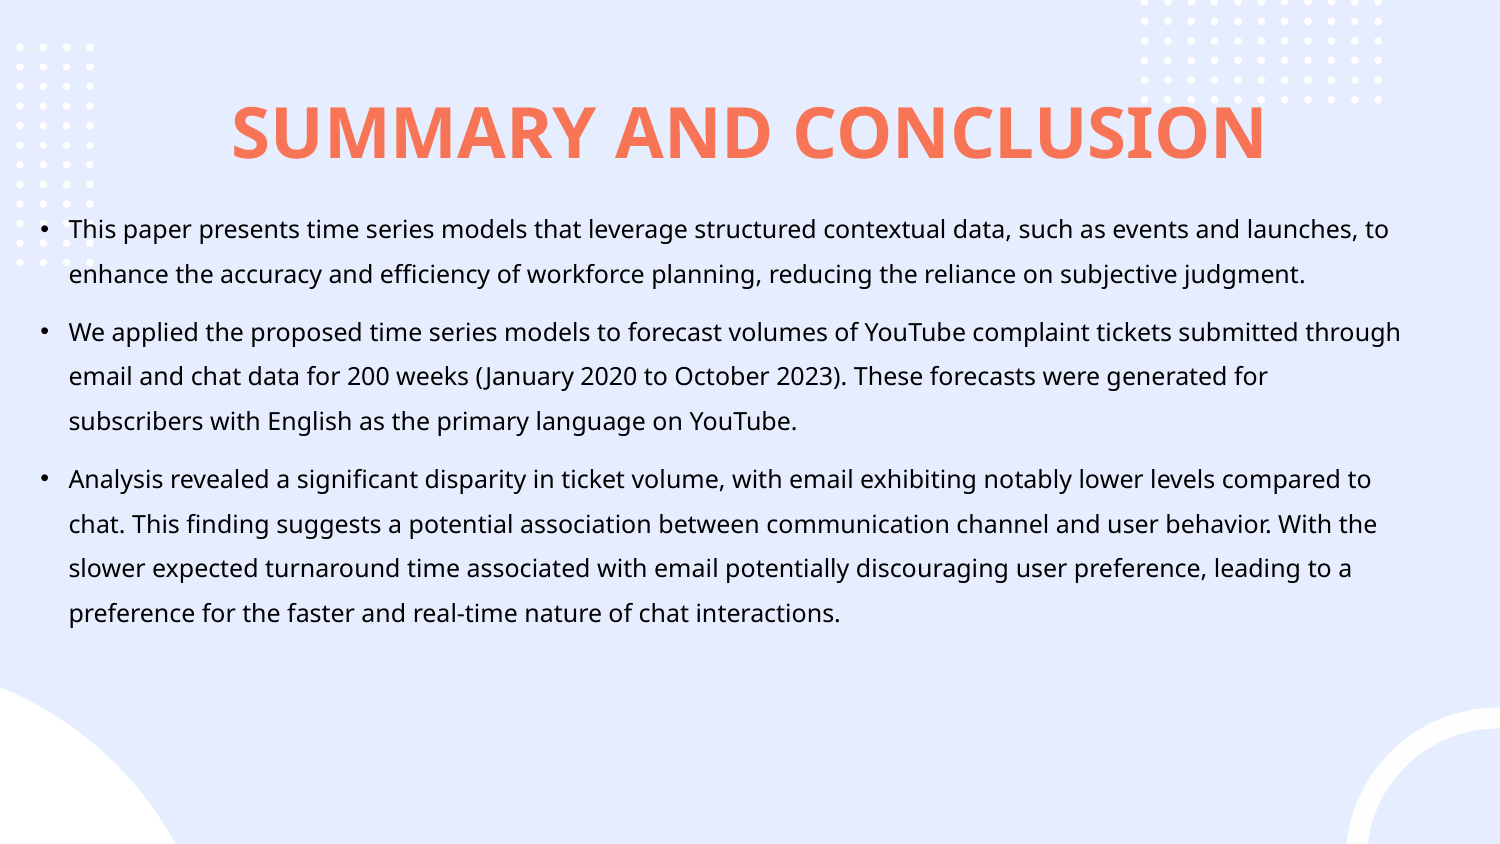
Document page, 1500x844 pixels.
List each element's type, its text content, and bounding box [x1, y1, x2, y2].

title SUMMARY AND CONCLUSION [118, 72, 1382, 167]
text_box This paper presents time series models that leverage structured contextual data, such as events and launches, to enhance the accuracy and efficiency of workforce planning, reducing the reliance on subjective judgment. We applied the proposed time series models to forecast volumes of YouTube complaint tickets submitted through email and chat data for 200 weeks (January 2020 to October 2023). These forecasts were generated for subscribers with English as the primary language on YouTube. Analysis revealed a significant disparity in ticket volume, with email exhibiting notably lower levels compared to chat. This finding suggests a potential association between communication channel and user behavior. With the slower expected turnaround time associated with email potentially discouraging user preference, leading to a preference for the faster and real-time nature of chat interactions. [25, 183, 1427, 815]
